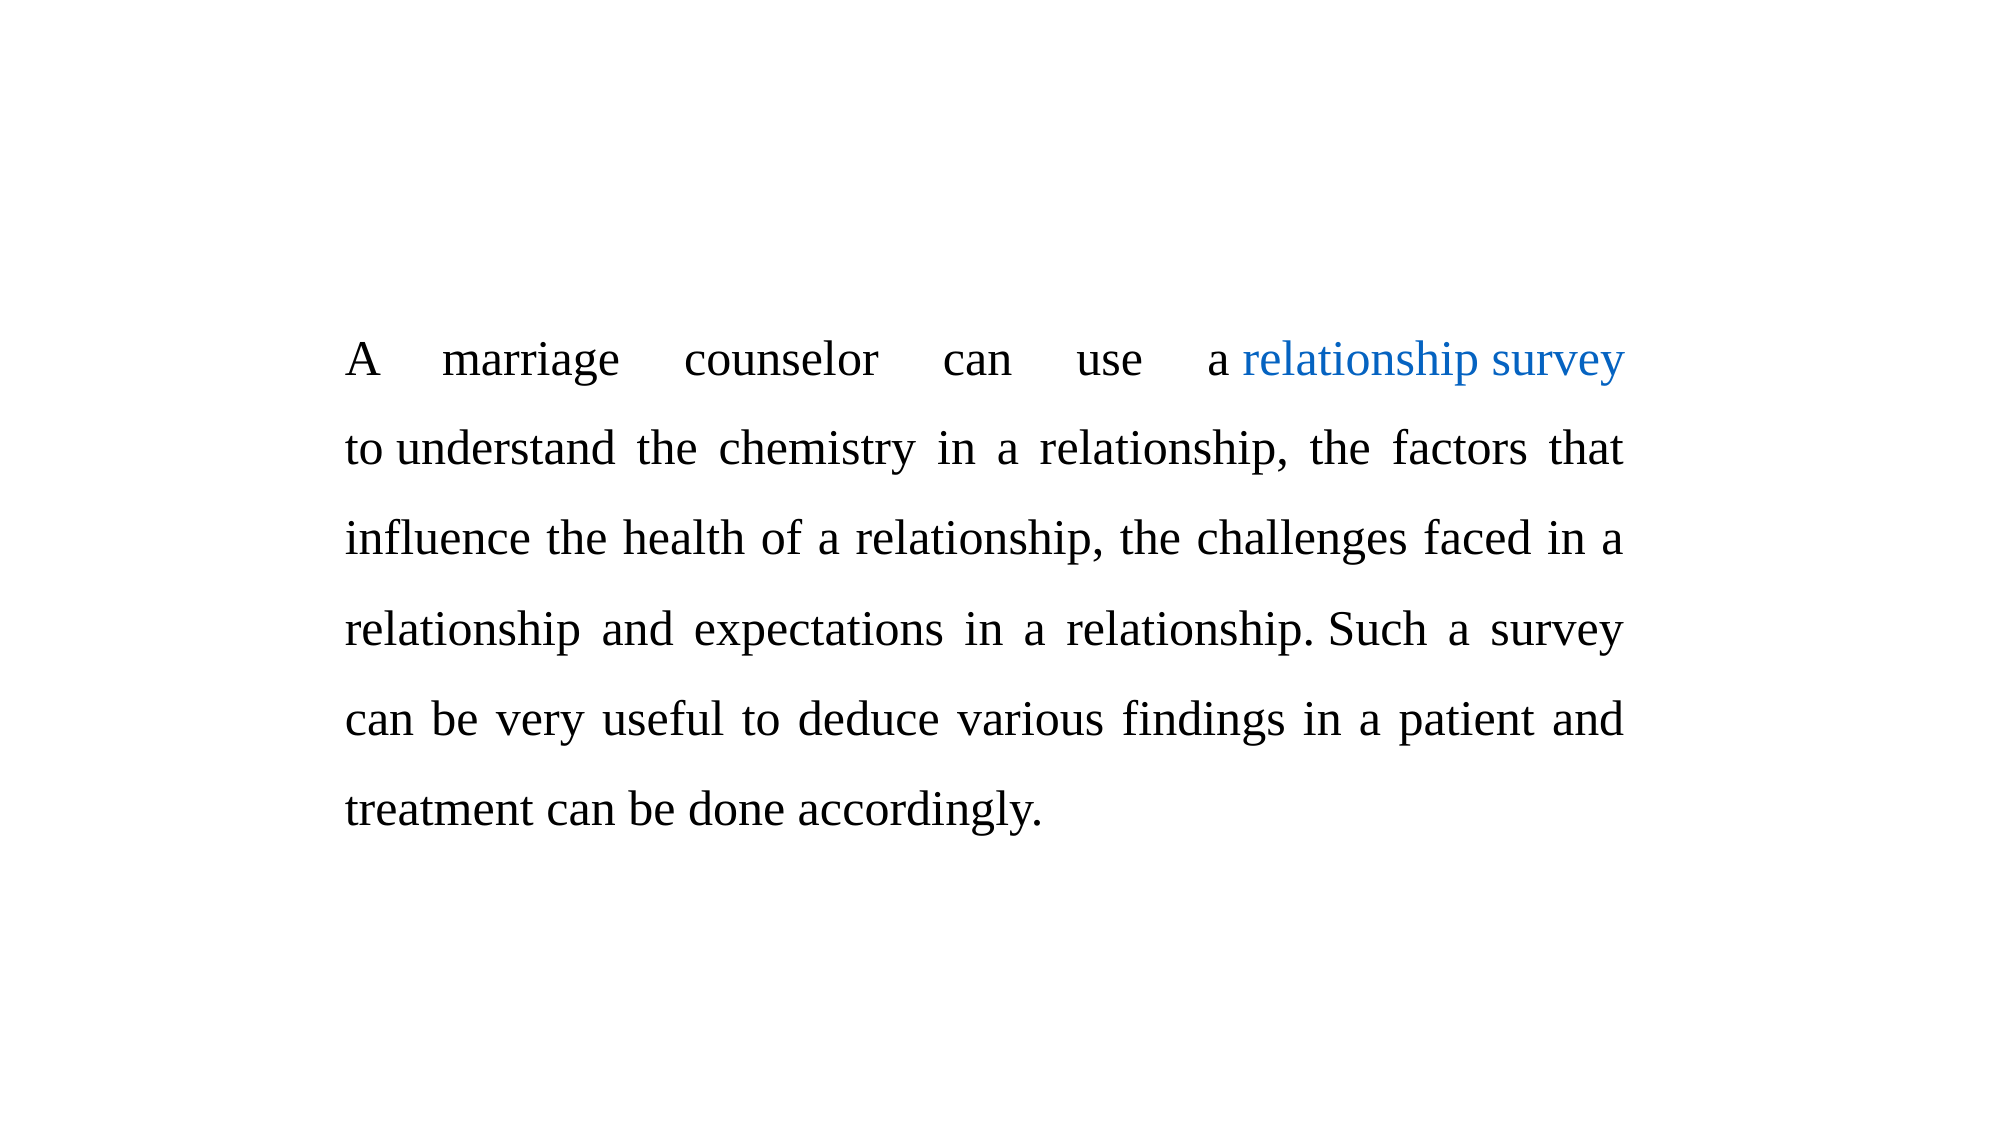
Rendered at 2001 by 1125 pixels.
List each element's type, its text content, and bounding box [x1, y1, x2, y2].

text_box A marriage counselor can use a relationship survey to understand the chemistry in a relationship, the factors that influence the health of a relationship, the challenges faced in a relationship and expectations in a relationship. Such a survey can be very useful to deduce various findings in a patient and treatment can be done accordingly. [330, 287, 1641, 843]
